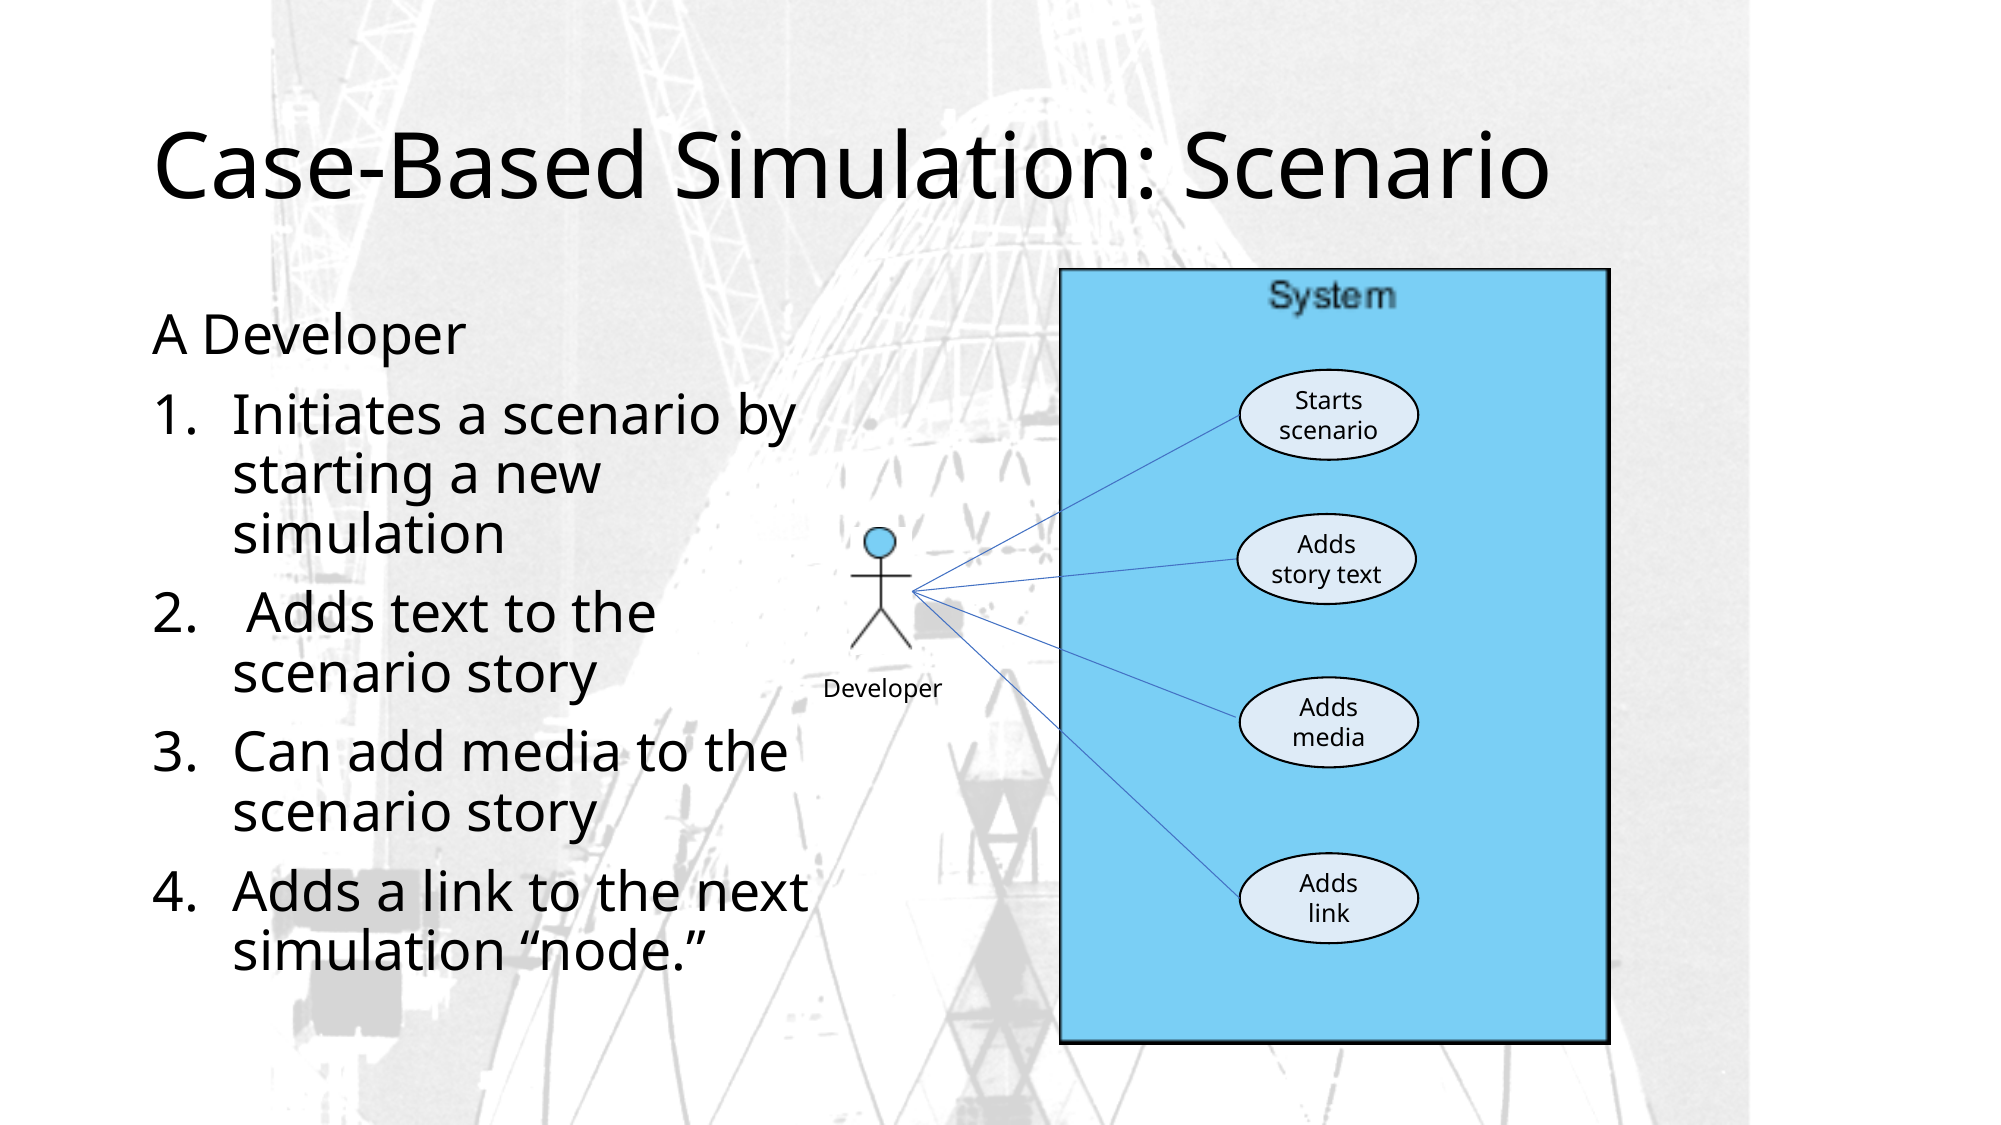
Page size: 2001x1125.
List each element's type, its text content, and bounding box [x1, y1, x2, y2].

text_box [1240, 677, 1419, 768]
title Case-Based Simulation: Scenario [137, 59, 1863, 278]
picture [850, 527, 912, 655]
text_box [1240, 513, 1416, 604]
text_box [1239, 369, 1419, 460]
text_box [1239, 853, 1419, 944]
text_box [912, 591, 1240, 899]
text_box Developer [807, 665, 912, 711]
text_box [912, 414, 1240, 591]
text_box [912, 558, 1236, 591]
picture [1059, 268, 1611, 1045]
list A Developer Initiates a scenario by starting a new simulation Adds text to the scenario story Can add media to the scenario story Adds a link to the next simulation “node.” [137, 299, 826, 1014]
